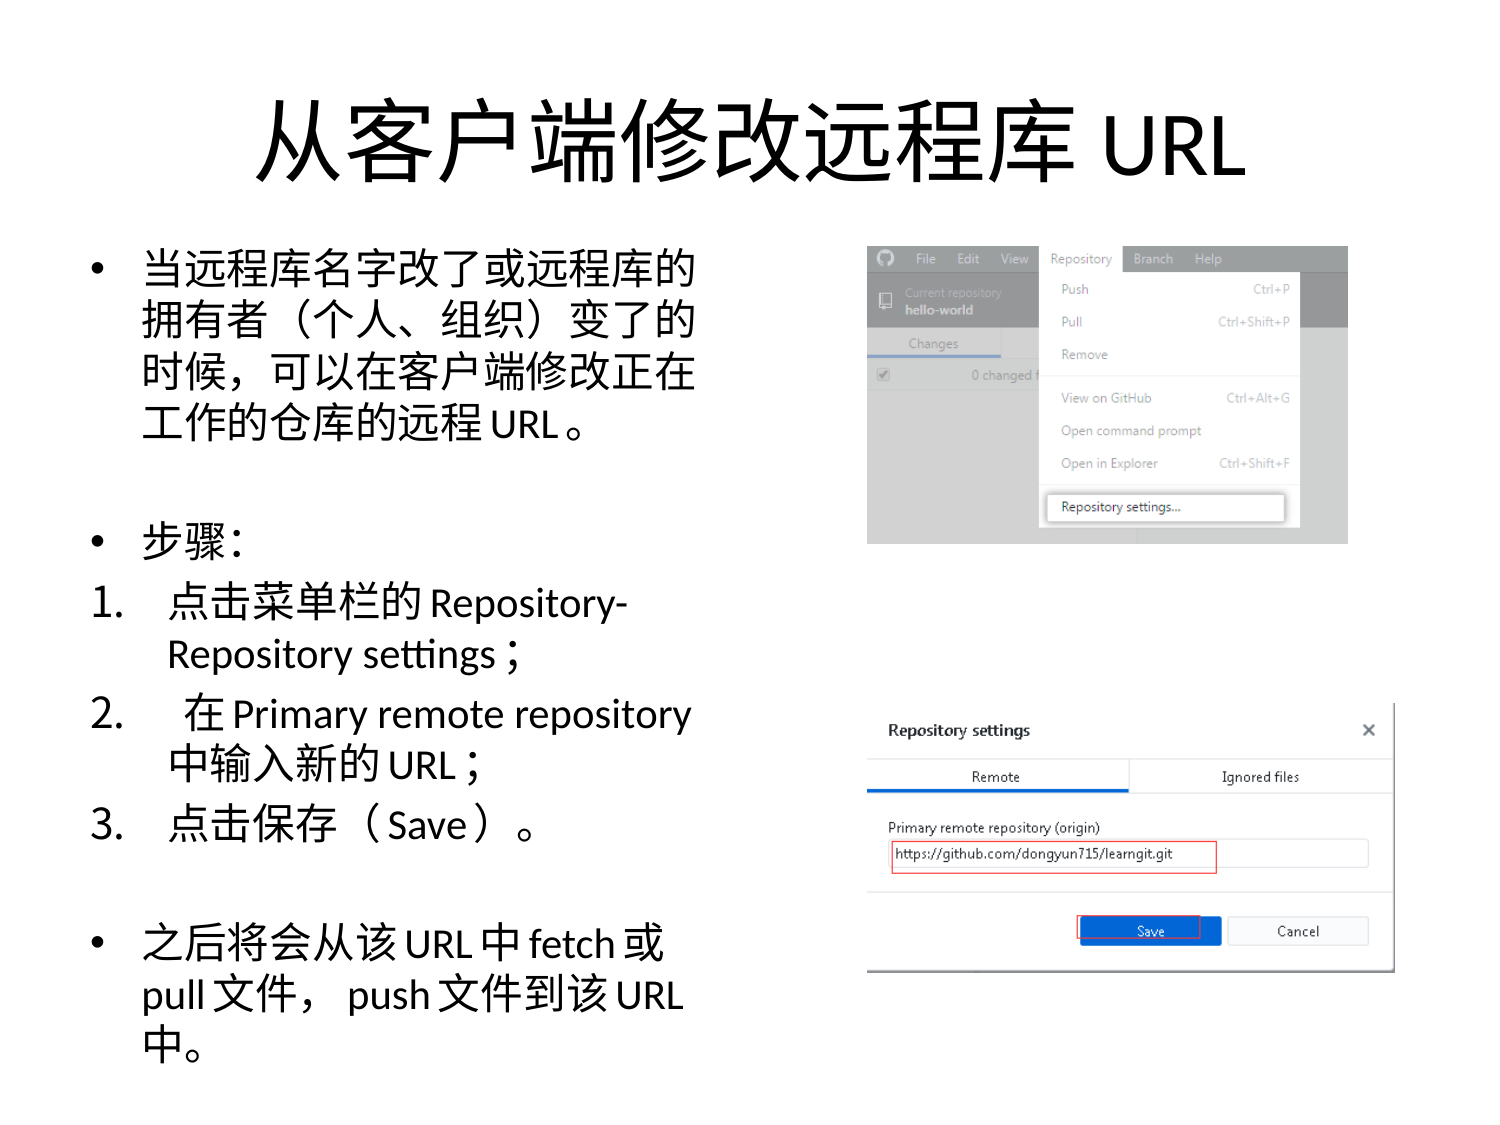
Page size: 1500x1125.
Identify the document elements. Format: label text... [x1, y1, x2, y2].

title 从客户端修改远程库URL [75, 45, 1425, 233]
picture [866, 245, 1348, 545]
list 当远程库名字改了或远程库的拥有者（个人、组织）变了的时候，可以在客户端修改正在工作的仓库的远程URL。 步骤： 点击菜单栏的Repository-Repository settings； 在Primary remote repository中输入新的URL； 点击保存（Save）。 之后将会从该URL中fetch或pull文件，push文件到该URL中。 [75, 234, 739, 1090]
picture [866, 702, 1395, 973]
